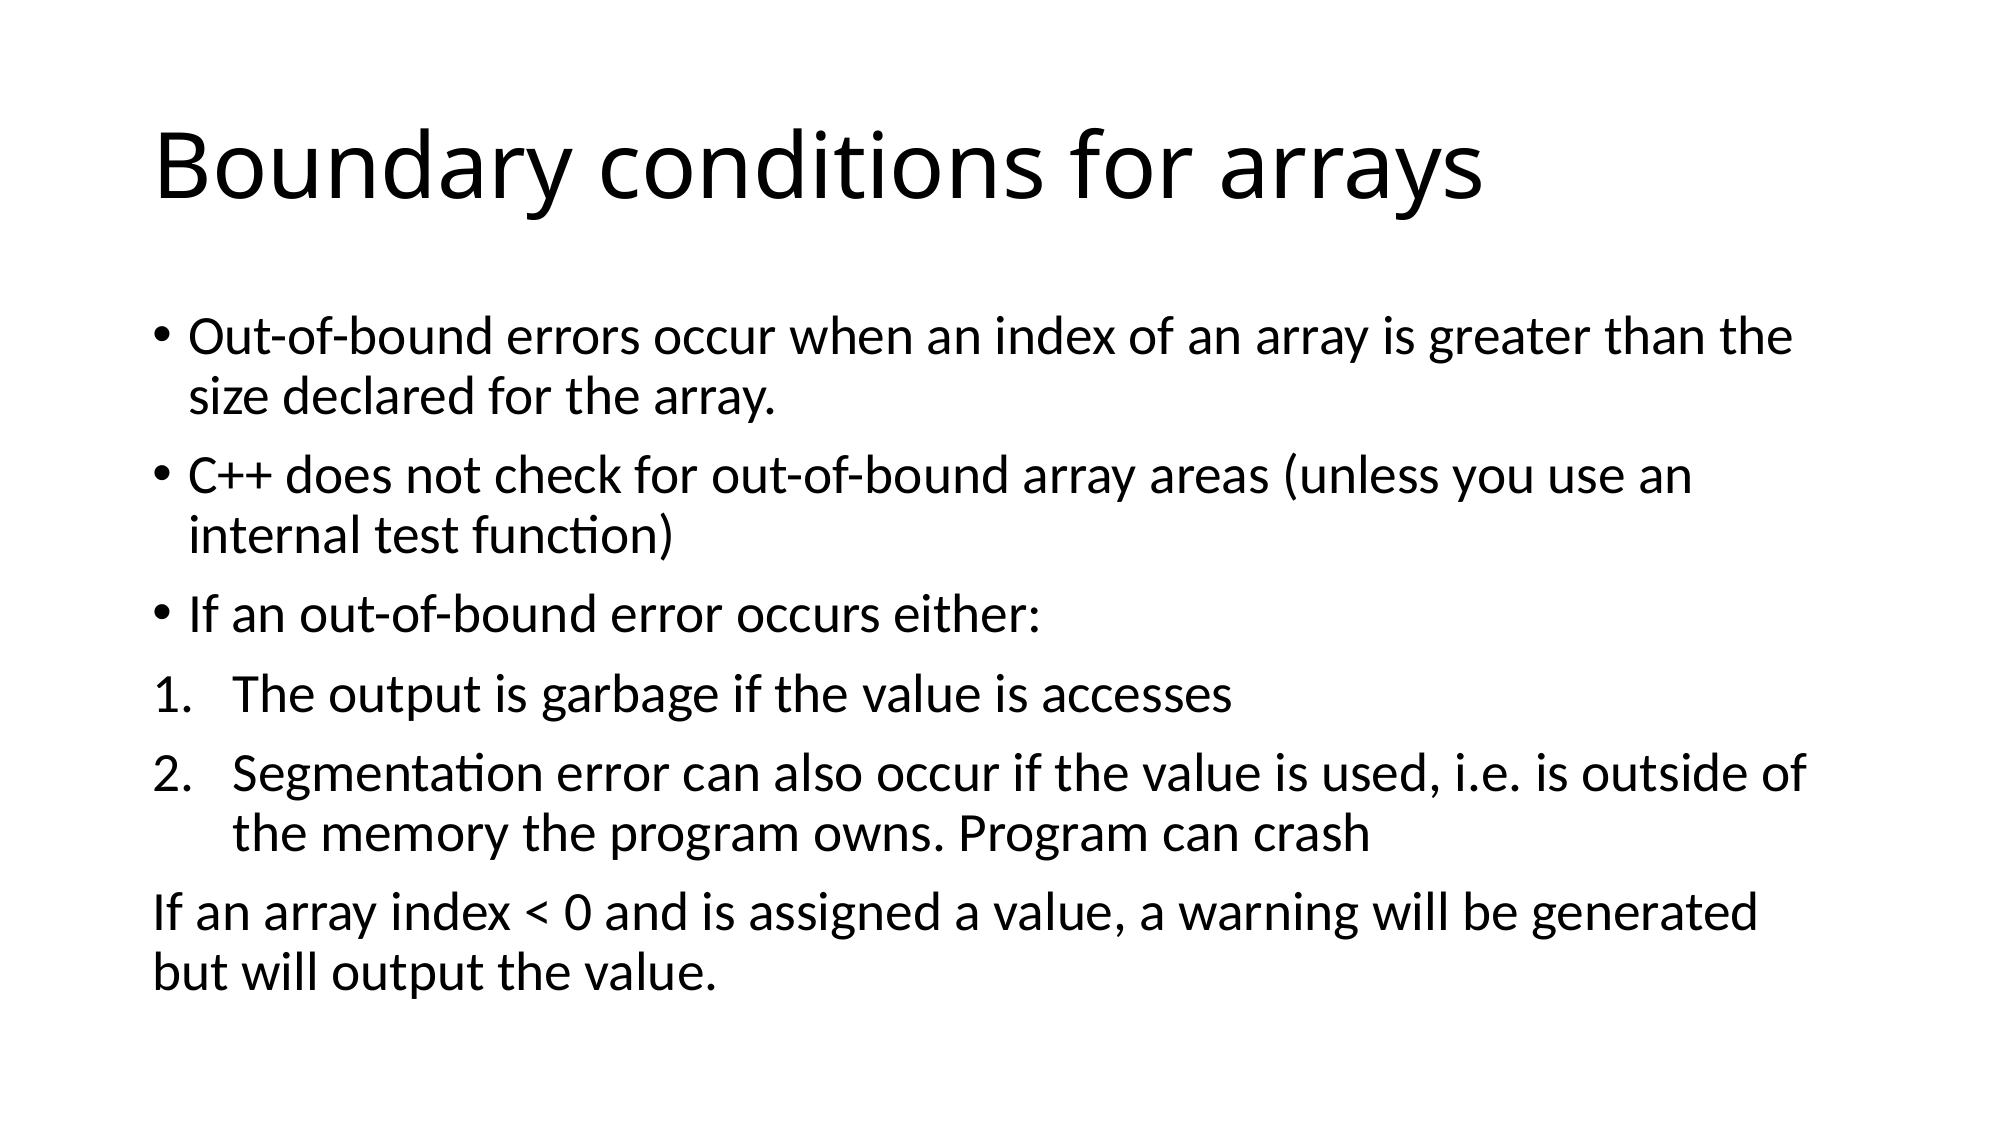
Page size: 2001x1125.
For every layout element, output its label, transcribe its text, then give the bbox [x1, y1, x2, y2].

title Boundary conditions for arrays [137, 59, 1863, 278]
list Out-of-bound errors occur when an index of an array is greater than the size declared for the array. C++ does not check for out-of-bound array areas (unless you use an internal test function) If an out-of-bound error occurs either: The output is garbage if the value is accesses Segmentation error can also occur if the value is used, i.e. is outside of the memory the program owns. Program can crash If an array index < 0 and is assigned a value, a warning will be generated but will output the value. [137, 299, 1863, 1014]
